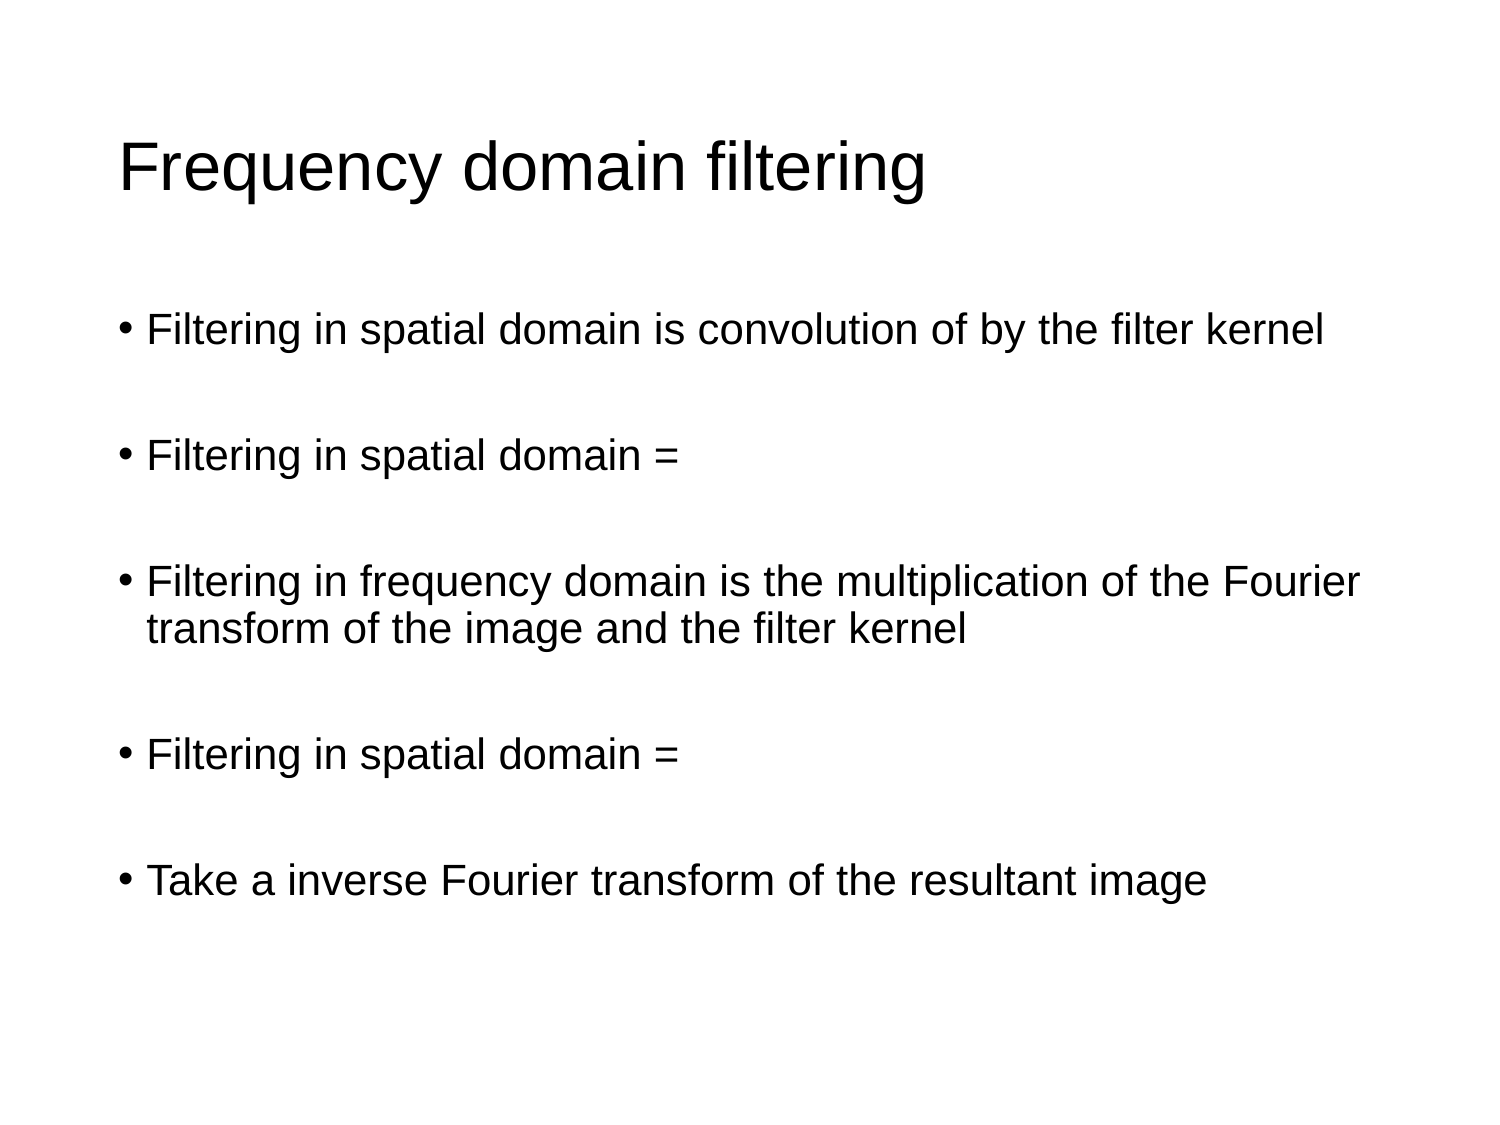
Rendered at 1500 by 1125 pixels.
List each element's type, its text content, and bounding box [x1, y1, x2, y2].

title Frequency domain filtering [103, 59, 1397, 278]
